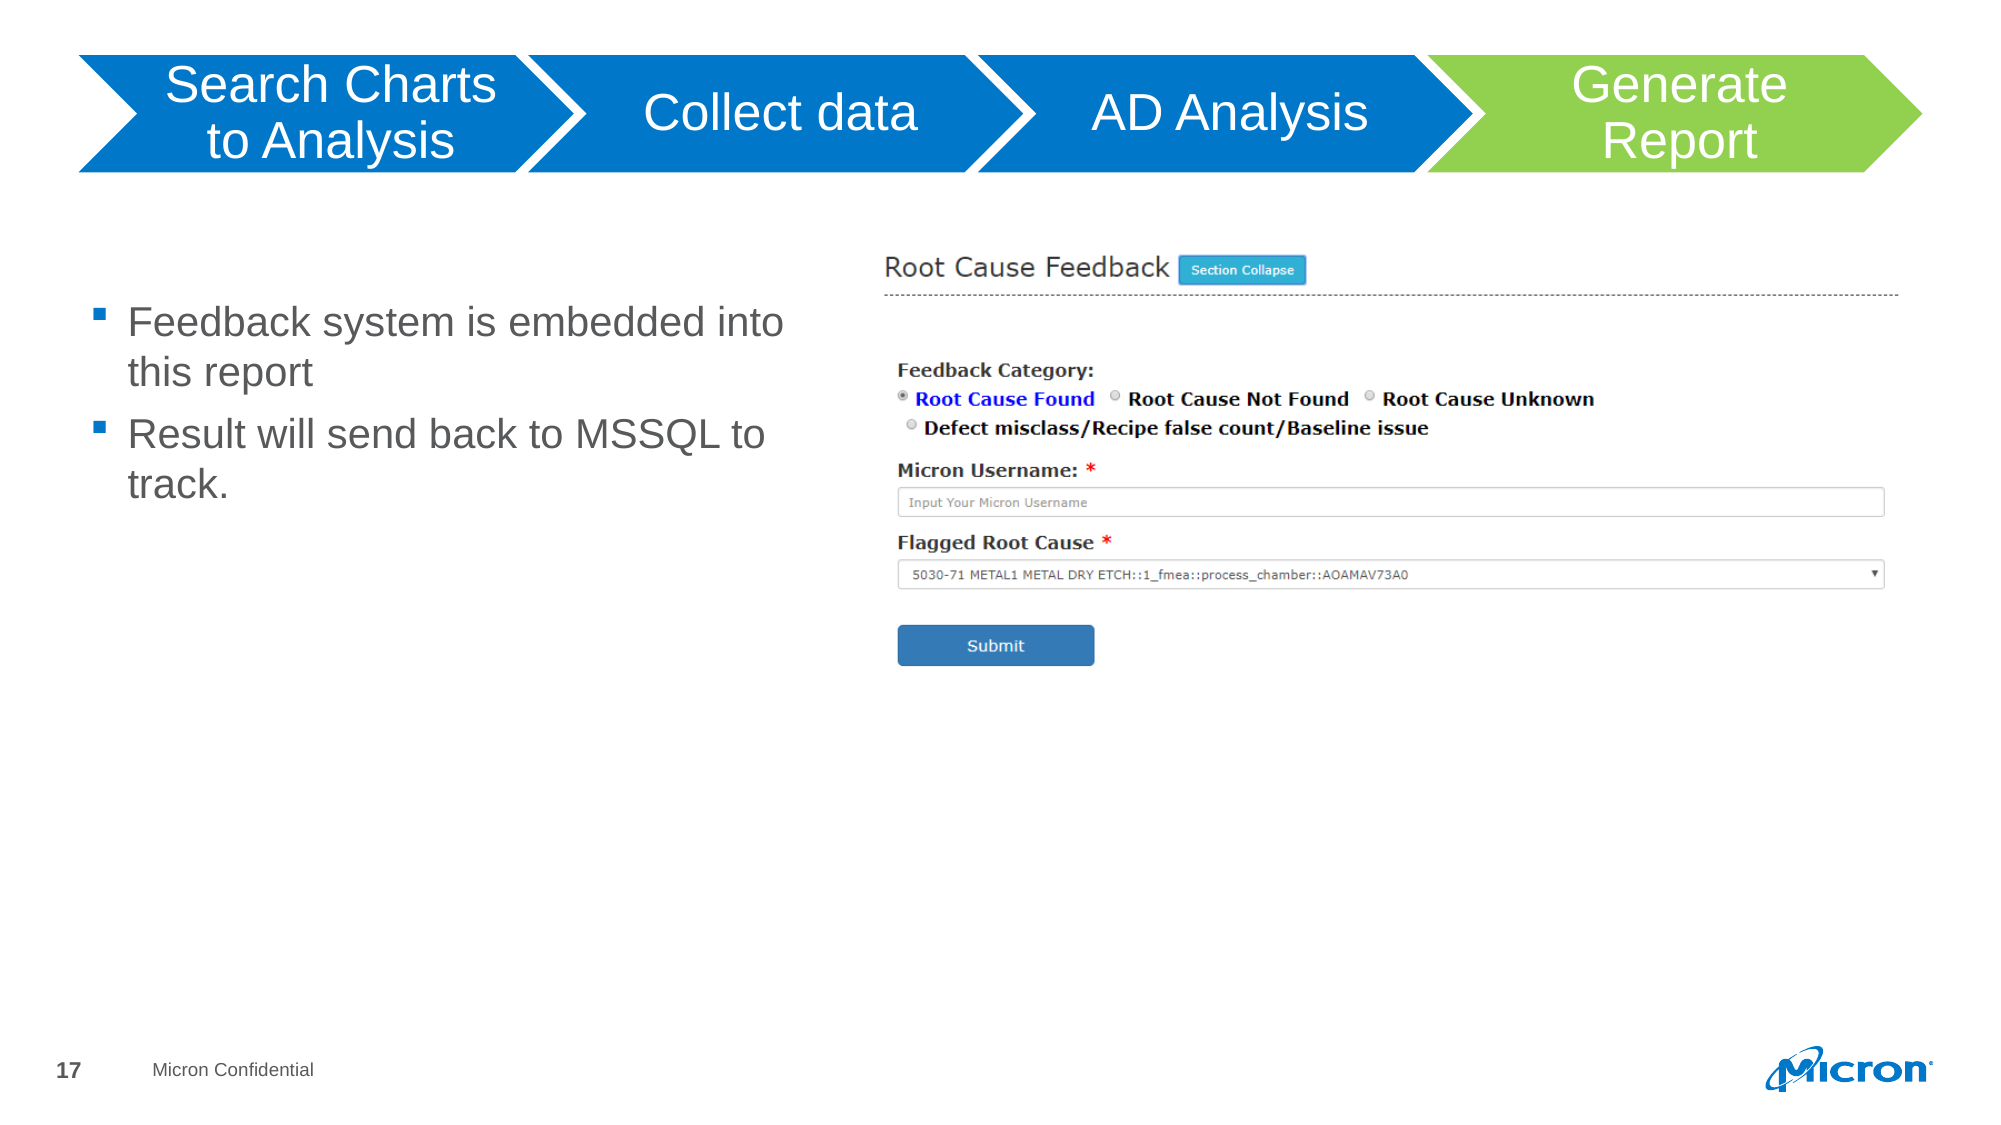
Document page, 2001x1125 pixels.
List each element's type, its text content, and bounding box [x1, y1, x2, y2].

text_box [74, 53, 1925, 174]
slide_number 17 [0, 1039, 138, 1099]
picture [860, 229, 1925, 695]
list Feedback system is embedded into this report Result will send back to MSSQL to track. [75, 287, 876, 1023]
footer Micron Confidential [138, 1039, 366, 1099]
